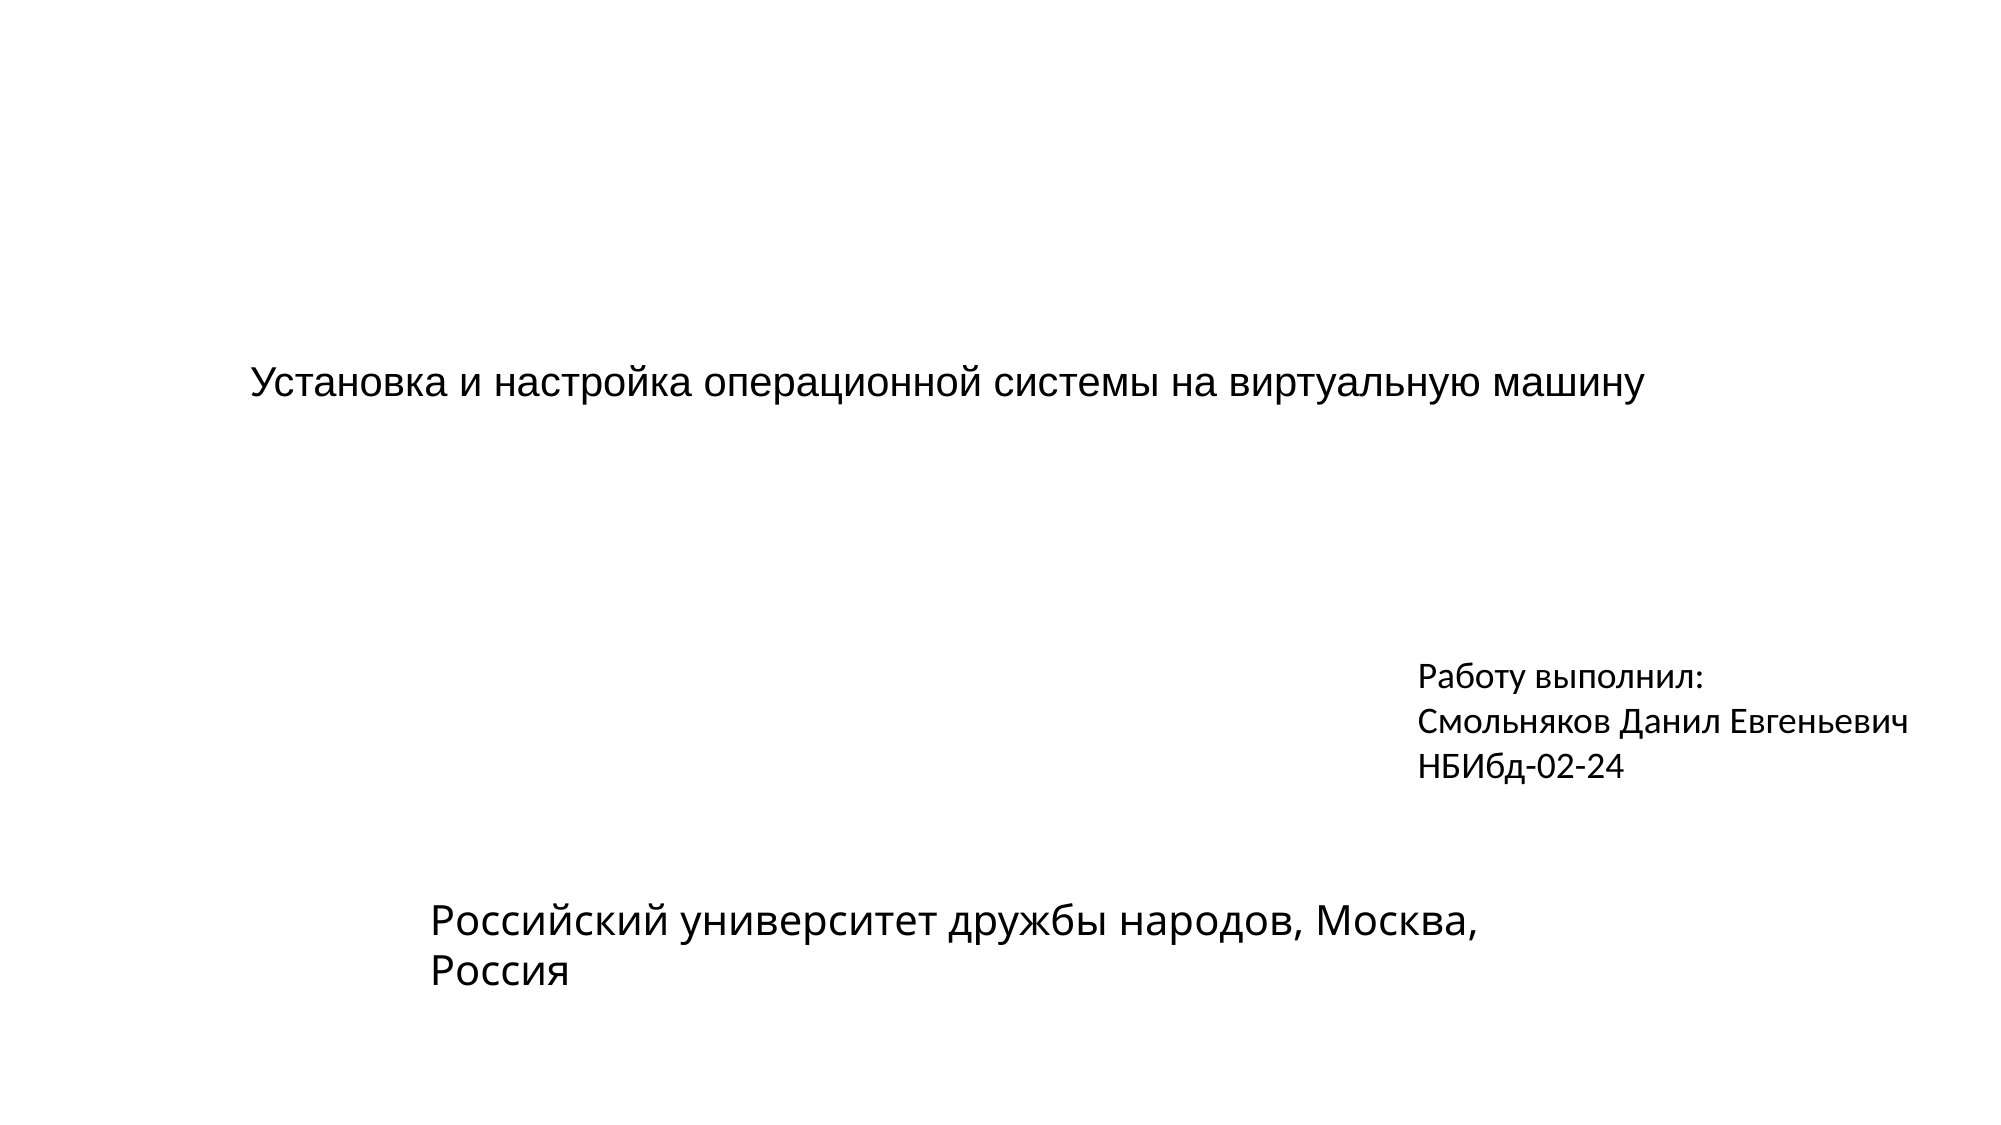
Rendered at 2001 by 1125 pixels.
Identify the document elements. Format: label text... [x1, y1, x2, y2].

title Установка и настройка операционной системы на виртуальную машину [249, 286, 1666, 474]
subtitle Российский университет дружбы народов, Москва, Россия [429, 617, 1486, 1125]
text_box Работу выполнил: Смольняков Данил Евгеньевич НБИбд-02-24 [1403, 643, 1929, 794]
